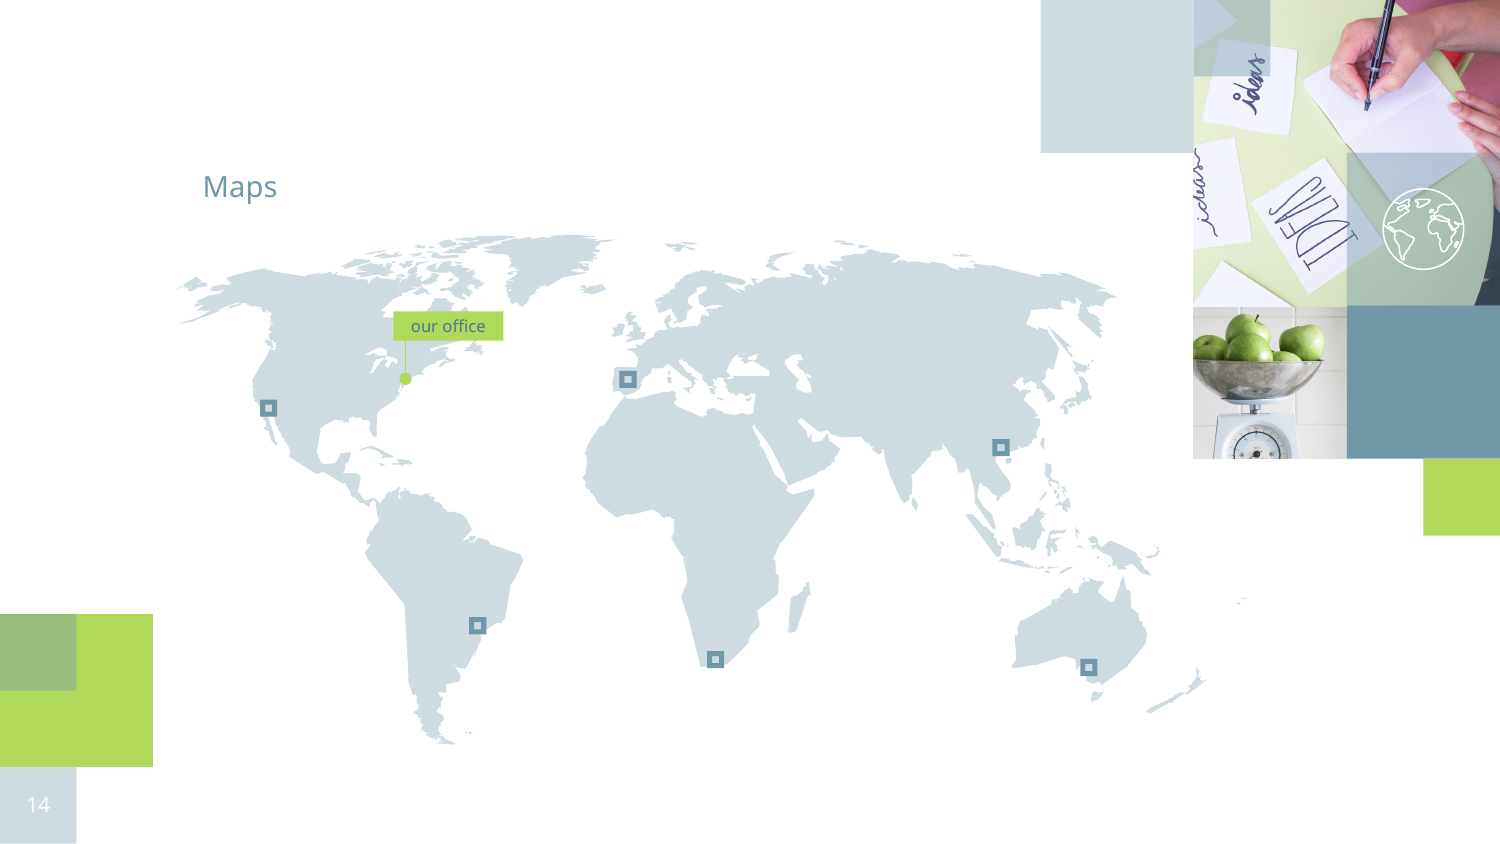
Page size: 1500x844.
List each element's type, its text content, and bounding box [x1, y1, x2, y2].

text_box [176, 259, 524, 745]
picture [1193, 0, 1500, 459]
text_box [414, 244, 426, 249]
text_box [582, 249, 1118, 667]
text_box [1087, 535, 1152, 576]
text_box [408, 252, 423, 258]
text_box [393, 311, 504, 380]
text_box [1144, 544, 1161, 559]
text_box [858, 244, 870, 249]
text_box [992, 439, 1010, 457]
text_box [833, 240, 857, 246]
text_box [707, 651, 725, 669]
text_box [664, 241, 699, 253]
text_box [425, 234, 618, 307]
title Maps [187, 116, 863, 219]
text_box [364, 249, 403, 259]
text_box [619, 370, 637, 388]
text_box [1011, 576, 1148, 686]
text_box [469, 617, 487, 635]
slide_number ‹#› [0, 767, 77, 844]
text_box [1080, 658, 1098, 677]
text_box [1146, 667, 1208, 714]
text_box [260, 399, 278, 417]
text_box [1090, 691, 1104, 702]
